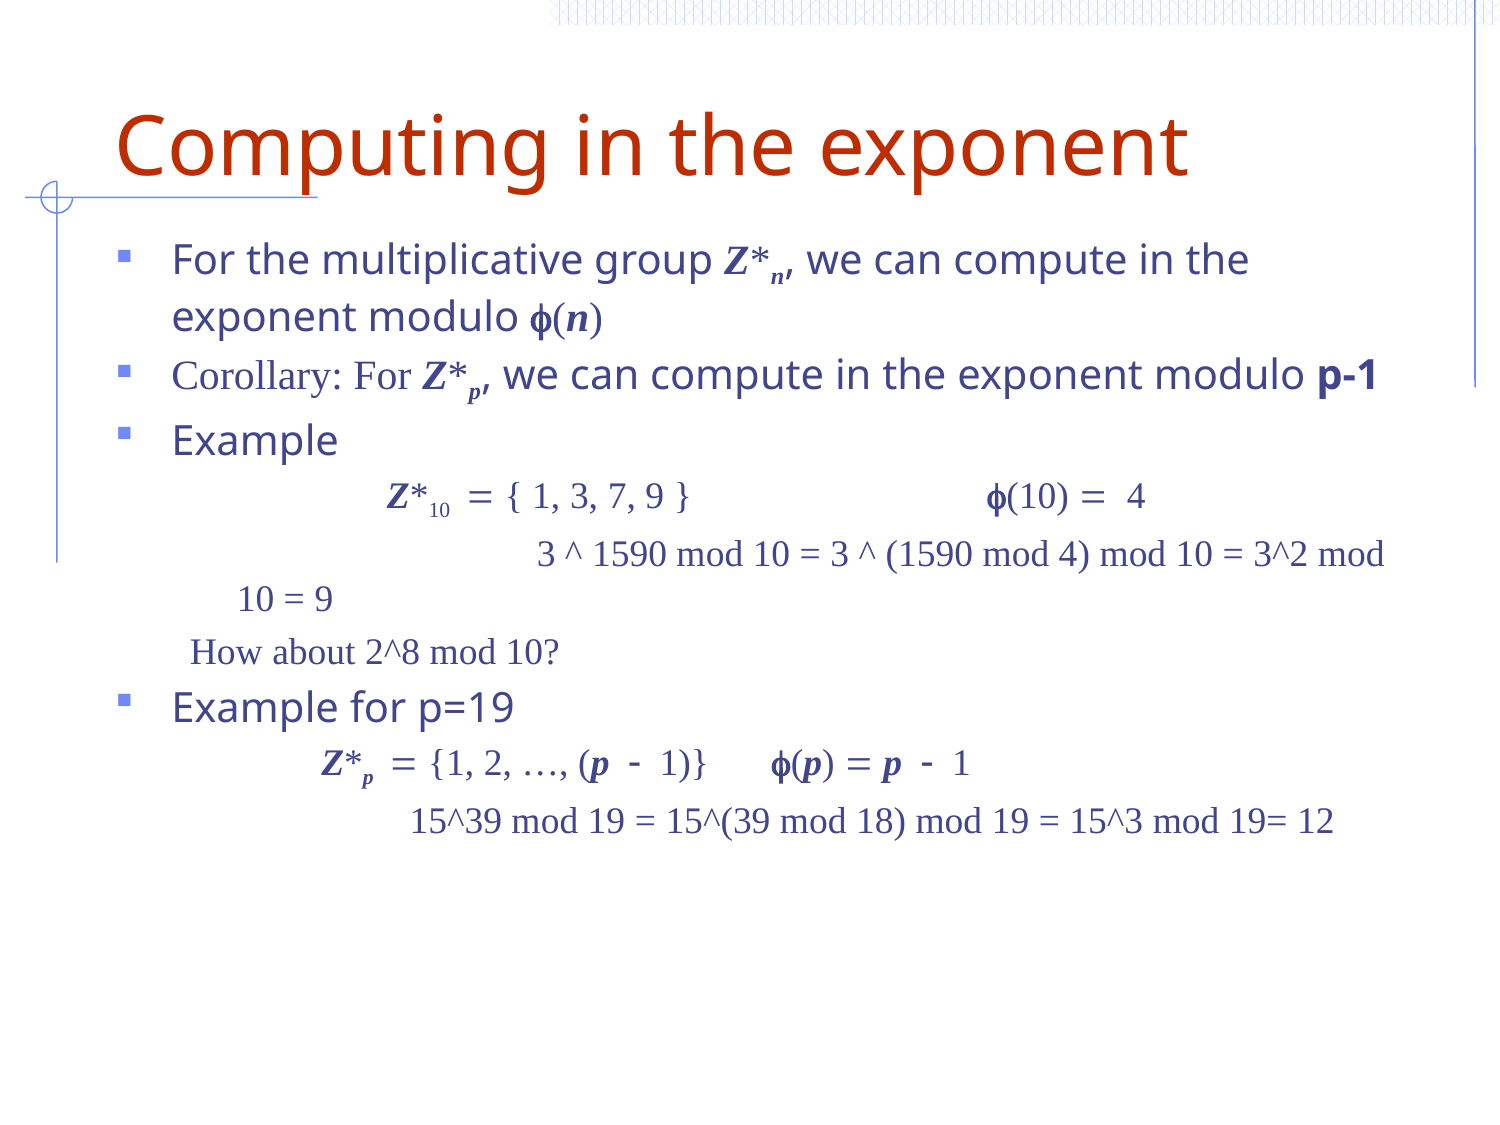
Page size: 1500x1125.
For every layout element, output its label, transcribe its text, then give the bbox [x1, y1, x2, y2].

title Computing in the exponent [99, 49, 1376, 201]
list For the multiplicative group Z*n, we can compute in the exponent modulo f(n) Corollary: For Z*p, we can compute in the exponent modulo p-1 Example Z*10 = { 1, 3, 7, 9 } f(10) = 4 3 ^ 1590 mod 10 = 3 ^ (1590 mod 4) mod 10 = 3^2 mod 10 = 9 How about 2^8 mod 10? Example for p=19 Z*p = {1, 2, …, (p - 1)} f(p) = p - 1 15^39 mod 19 = 15^(39 mod 18) mod 19 = 15^3 mod 19= 12 [99, 224, 1413, 1013]
